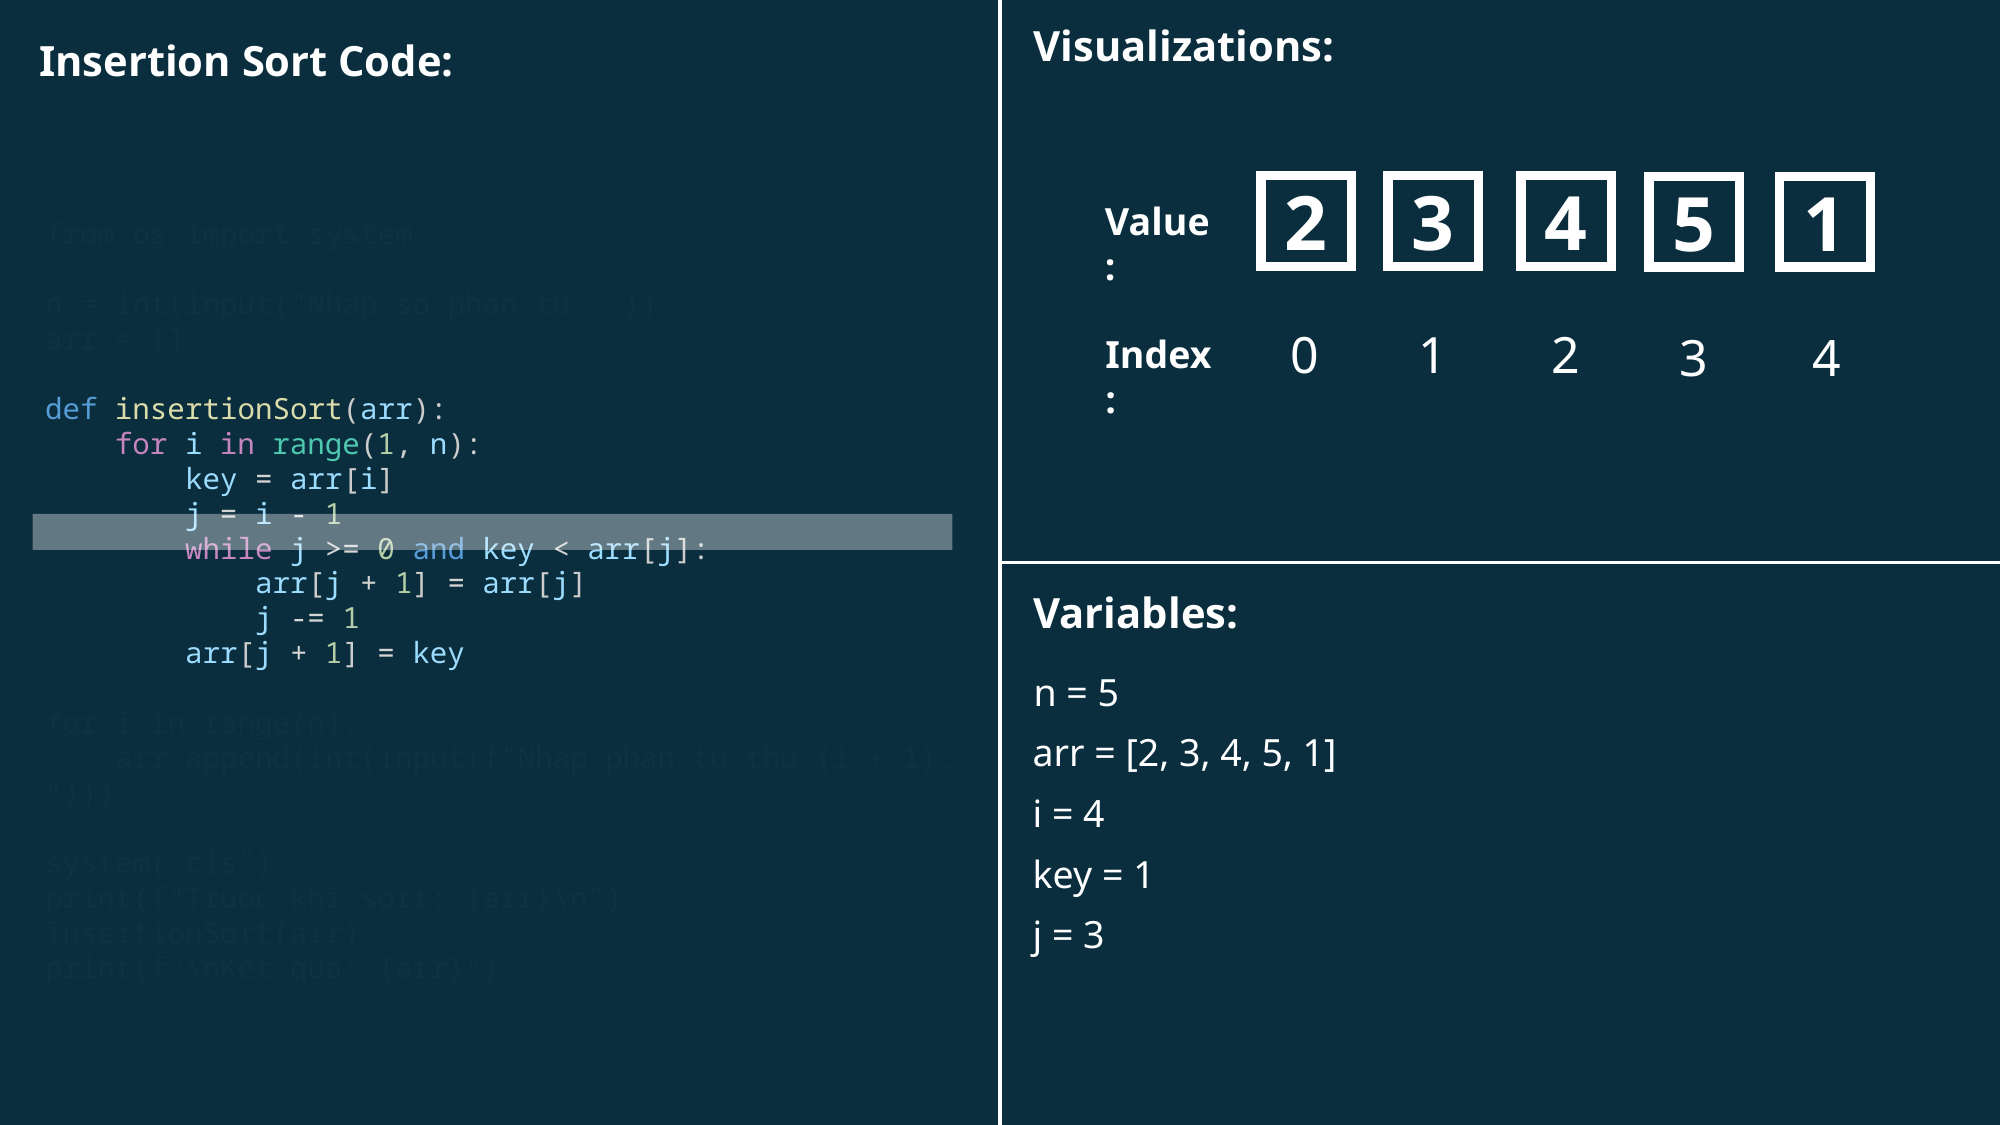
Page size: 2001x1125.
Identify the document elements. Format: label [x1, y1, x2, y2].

text_box [999, 0, 2000, 1125]
text_box [1275, 316, 1336, 391]
text_box [0, 0, 998, 1125]
text_box [1018, 11, 1500, 77]
text_box [1797, 318, 1858, 394]
text_box [1519, 174, 1613, 268]
text_box [1090, 323, 1235, 429]
text_box [1403, 316, 1464, 391]
text_box [1090, 190, 1235, 296]
text_box [1386, 174, 1480, 268]
text_box [1778, 175, 1872, 269]
text_box [1647, 175, 1741, 269]
text_box [1259, 174, 1353, 268]
text_box [1017, 661, 1371, 964]
text_box [1664, 318, 1725, 394]
text_box [1536, 316, 1597, 391]
text_box [1018, 579, 1500, 644]
